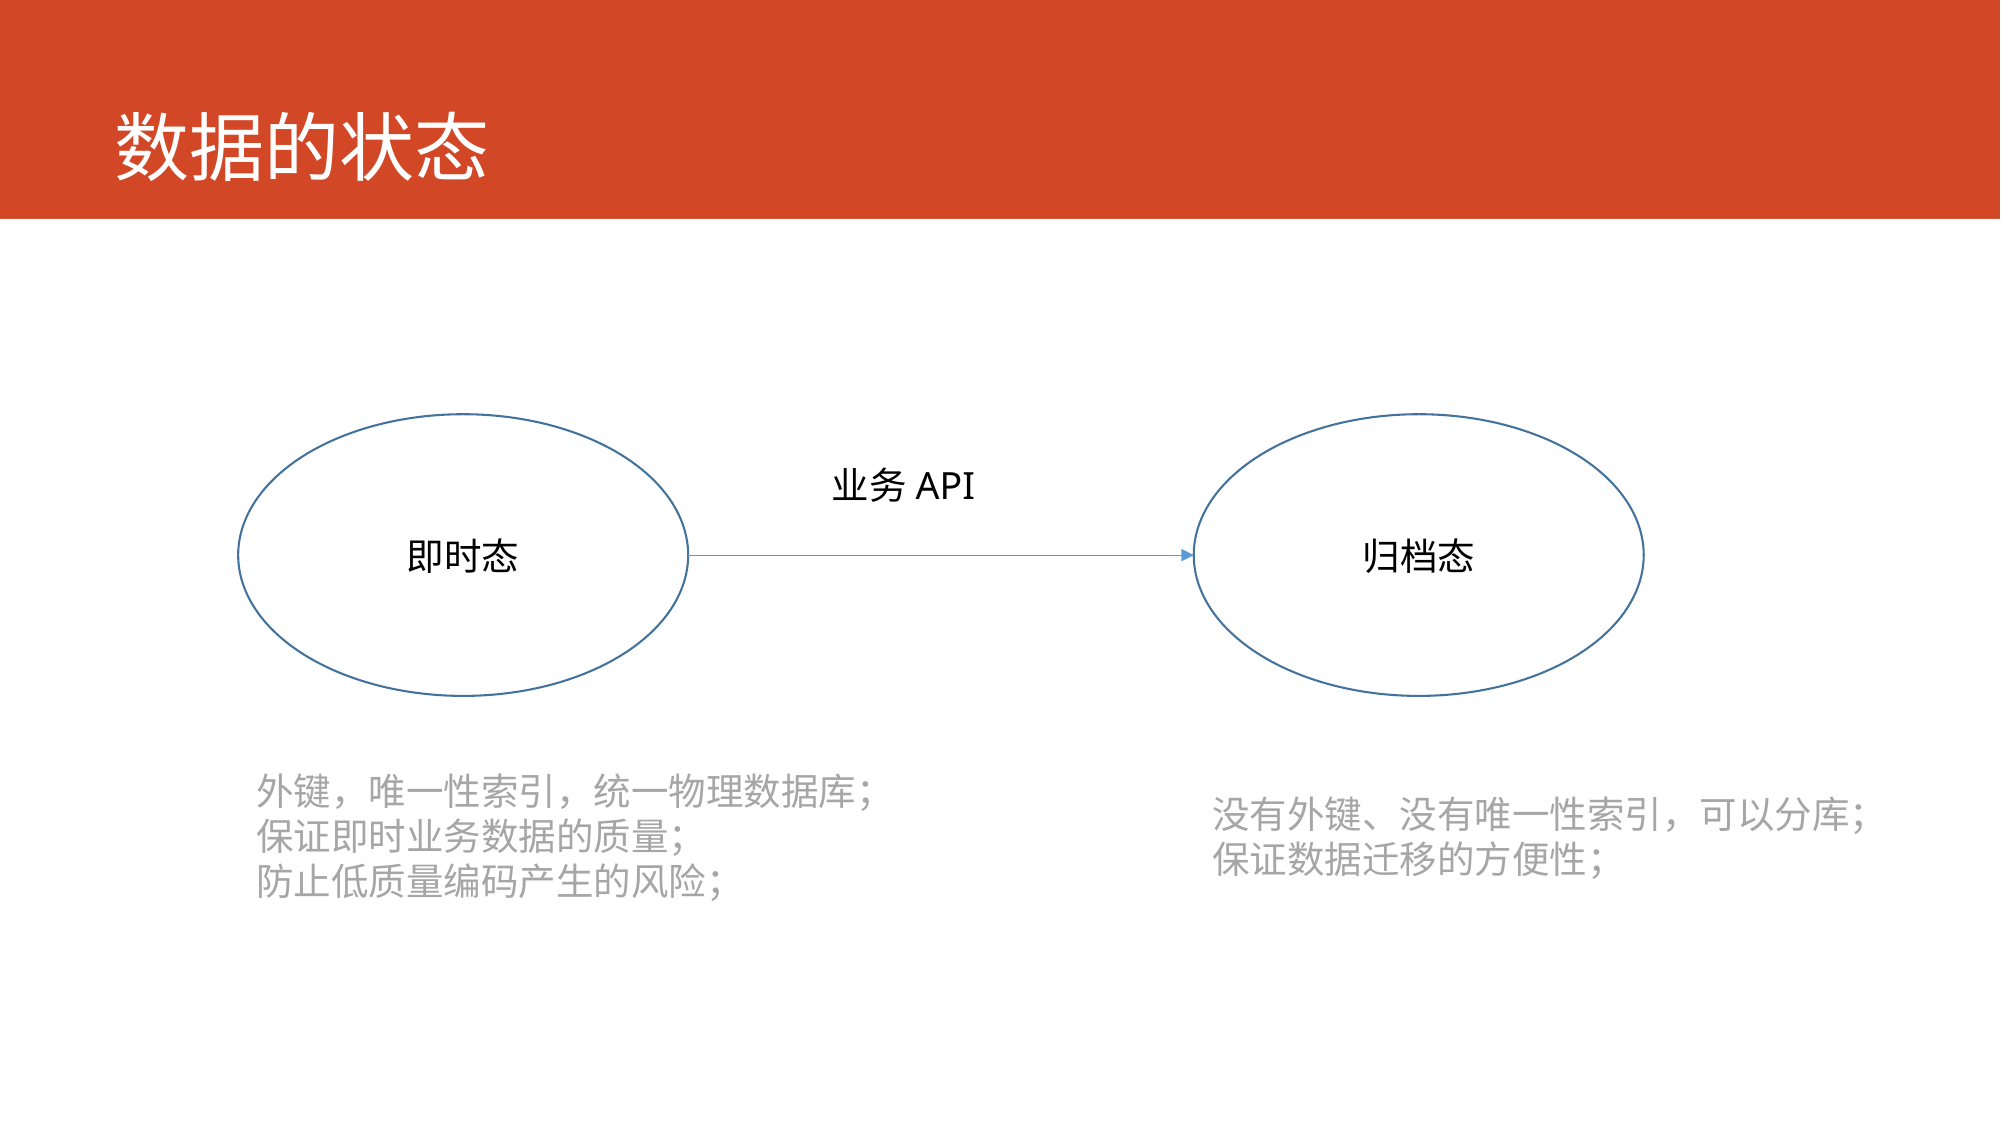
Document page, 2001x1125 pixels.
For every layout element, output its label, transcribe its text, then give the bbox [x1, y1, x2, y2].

title 数据的状态 [99, 0, 1863, 199]
text_box 业务API [816, 454, 990, 515]
text_box 没有外键、没有唯一性索引，可以分库； 保证数据迁移的方便性； [1197, 783, 1902, 889]
text_box 外键，唯一性索引，统一物理数据库； 保证即时业务数据的质量； 防止低质量编码产生的风险； [241, 761, 909, 911]
text_box 即时态 [237, 413, 690, 697]
text_box 归档态 [1192, 413, 1645, 697]
